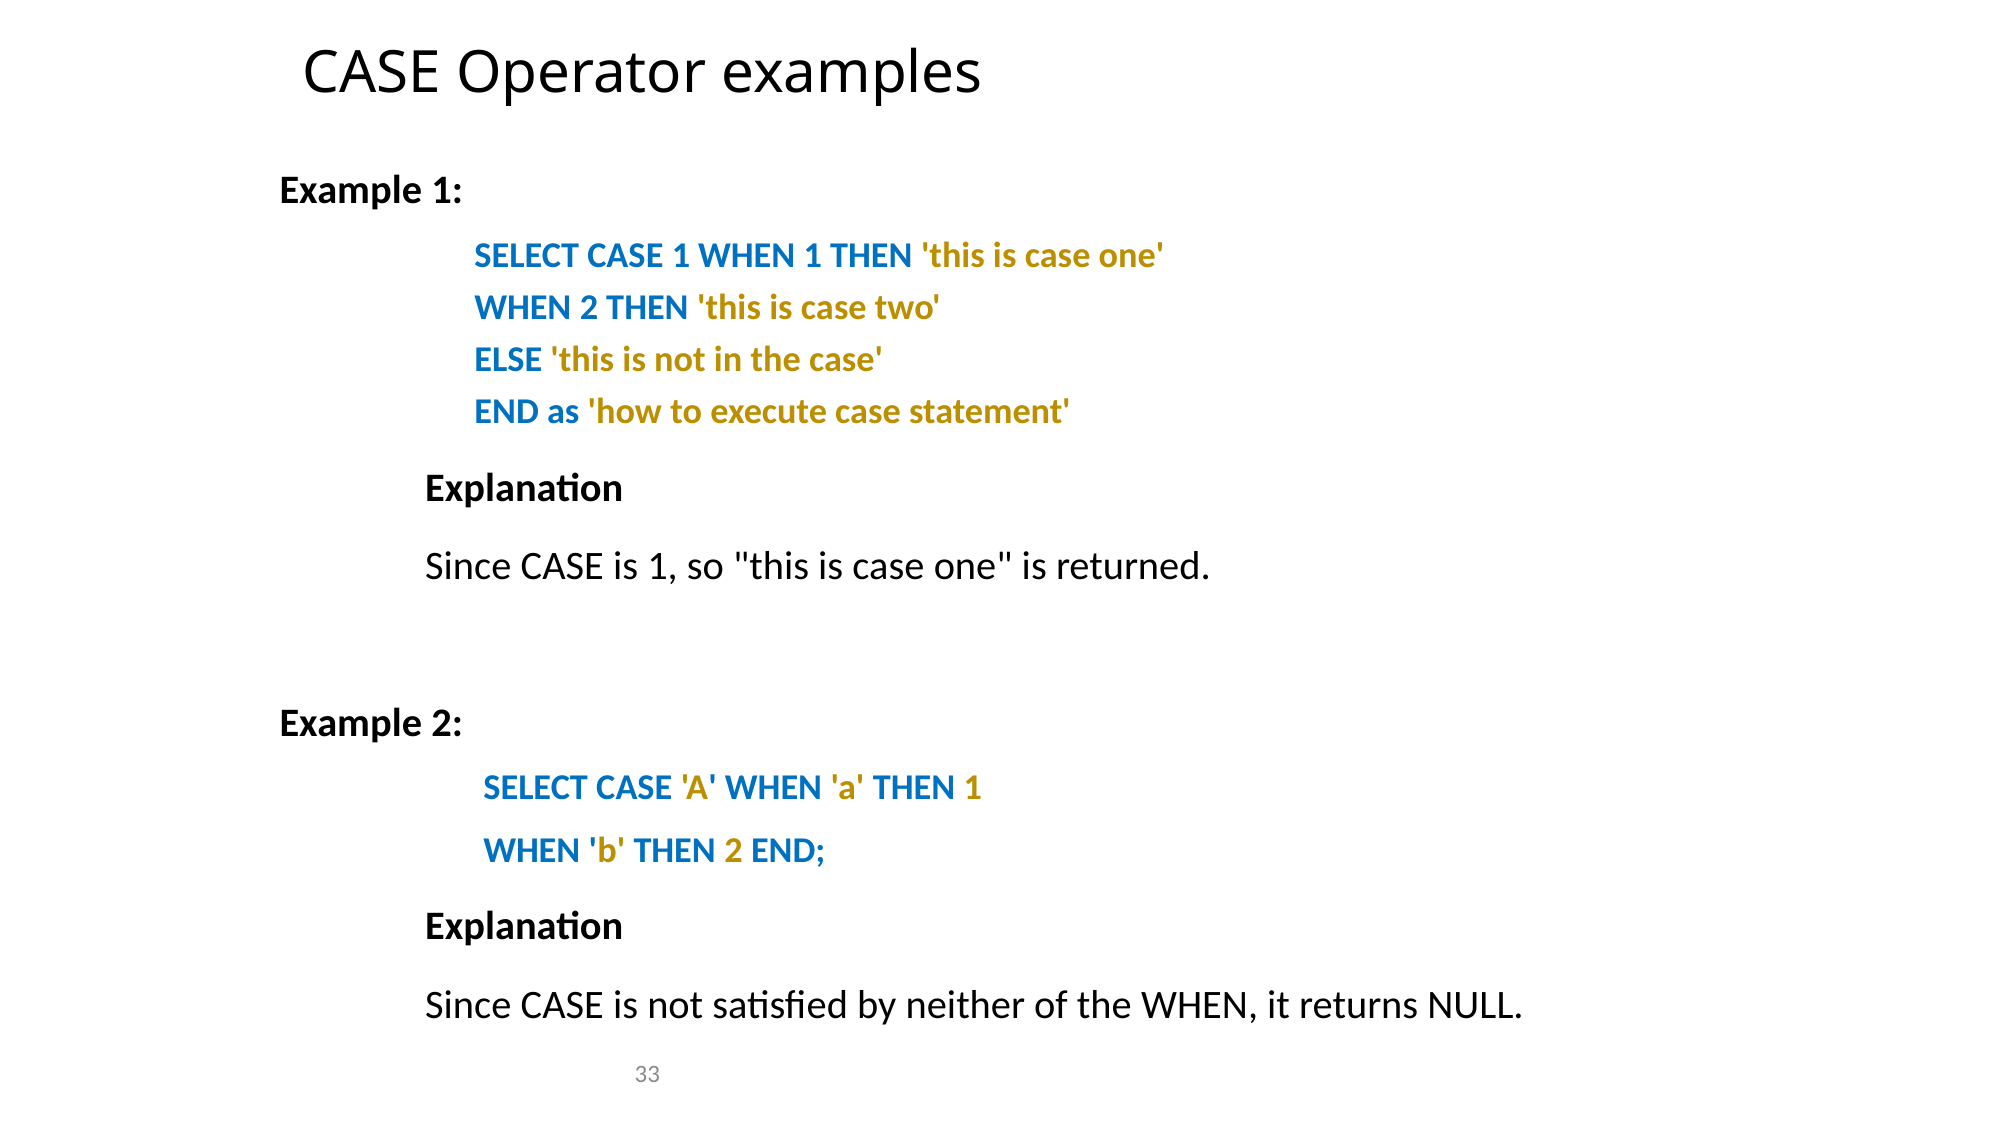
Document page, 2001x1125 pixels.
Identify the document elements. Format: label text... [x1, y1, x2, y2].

list Example 1: SELECT CASE 1 WHEN 1 THEN 'this is case one' WHEN 2 THEN 'this is case two' ELSE 'this is not in the case' END as 'how to execute case statement' Explanation Since CASE is 1, so "this is case one" is returned. Example 2: SELECT CASE 'A' WHEN 'a' THEN 1 WHEN 'b' THEN 2 END; Explanation Since CASE is not satisfied by neither of the WHEN, it returns NULL. [264, 146, 1755, 1043]
slide_number 33 [0, 1042, 675, 1103]
title CASE Operator examples [287, 24, 1413, 113]
